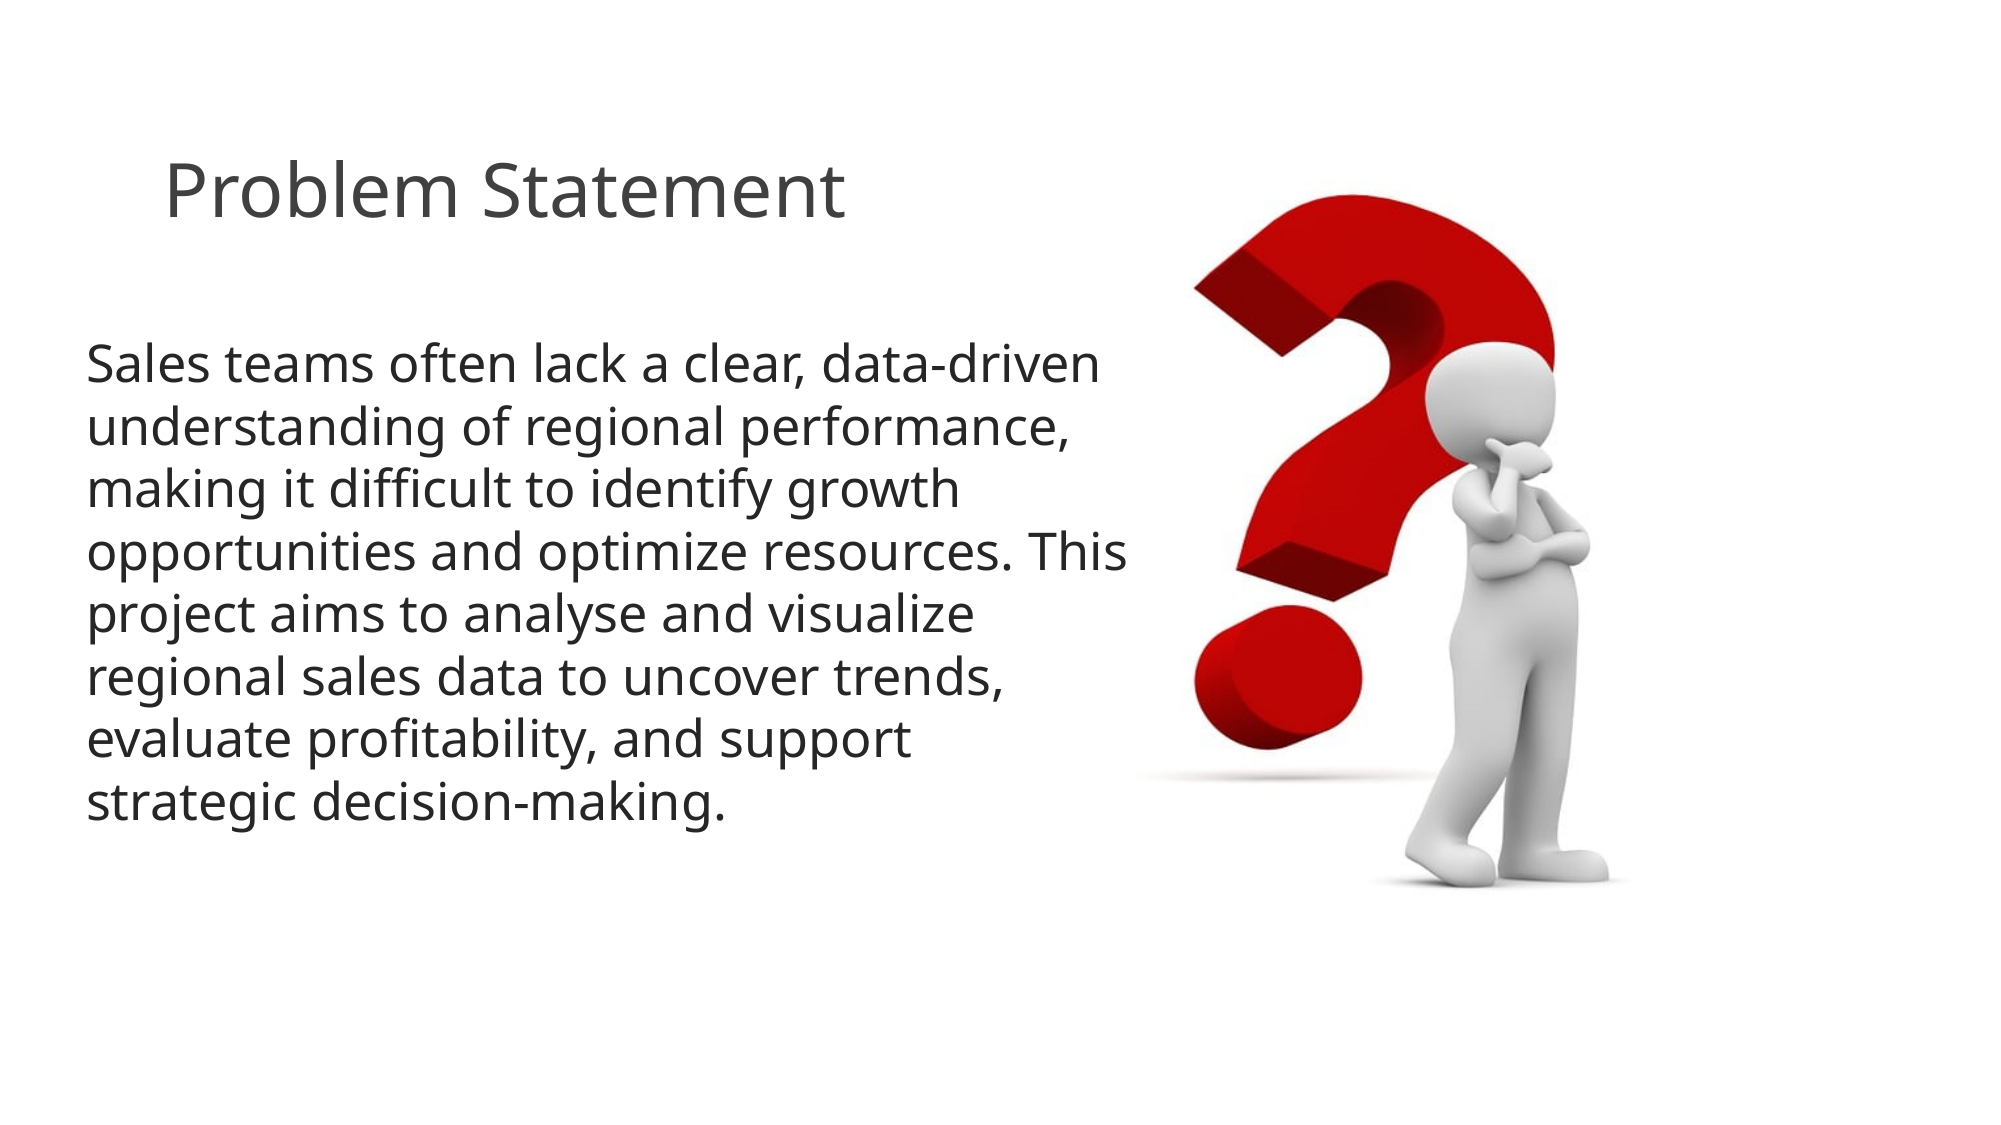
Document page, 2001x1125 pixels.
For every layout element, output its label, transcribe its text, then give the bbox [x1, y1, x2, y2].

text_box Sales teams often lack a clear, data-driven understanding of regional performance, making it difficult to identify growth opportunities and optimize resources. This project aims to analyse and visualize regional sales data to uncover trends, evaluate profitability, and support strategic decision-making. [86, 330, 970, 831]
picture [970, 122, 1914, 1003]
text_box Problem Statement [163, 142, 970, 234]
